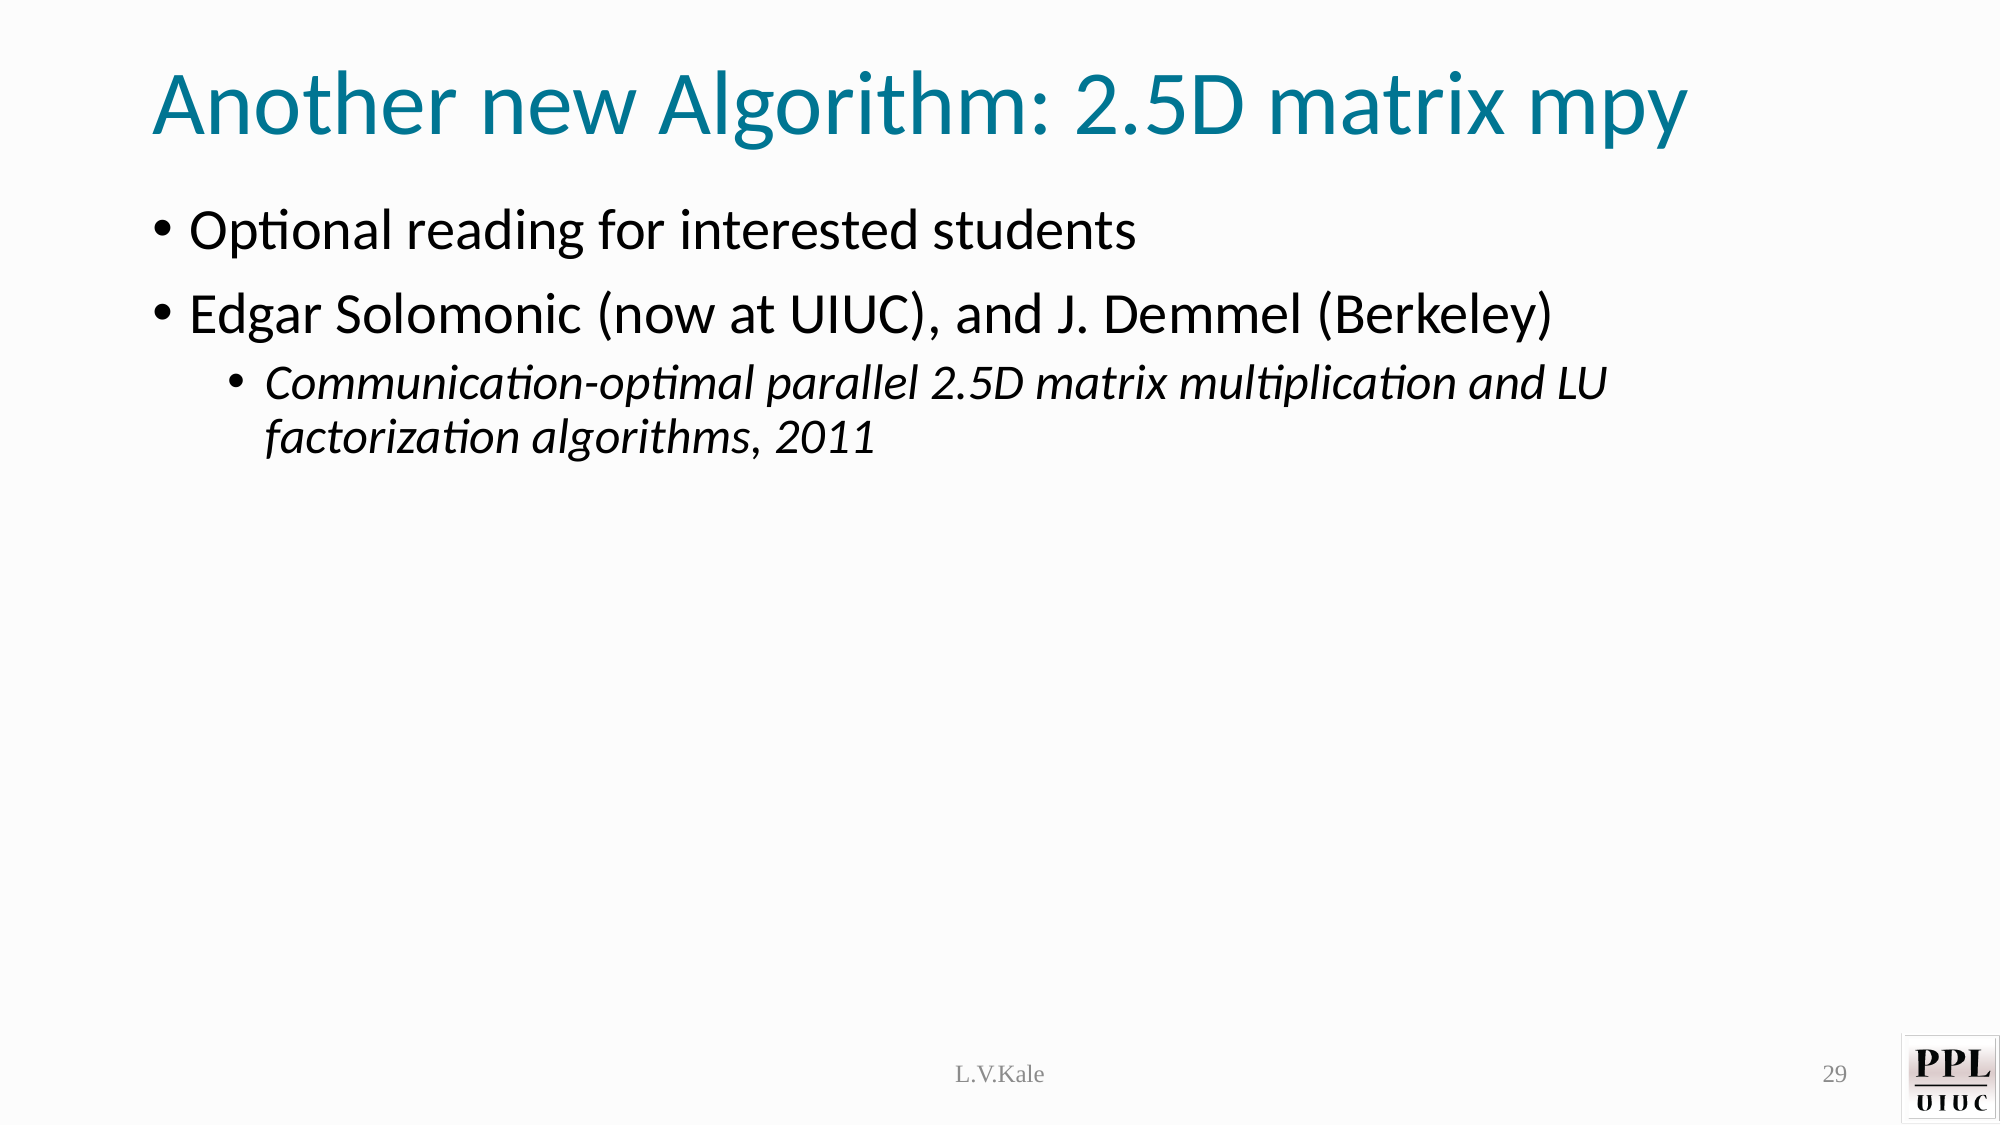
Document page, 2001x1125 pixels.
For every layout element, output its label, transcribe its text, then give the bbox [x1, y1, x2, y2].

footer L.V.Kale [662, 1042, 1338, 1103]
picture [1899, 1032, 2001, 1125]
slide_number 29 [1412, 1042, 1863, 1103]
title Another new Algorithm: 2.5D matrix mpy [137, 41, 1863, 168]
list Optional reading for interested students Edgar Solomonic (now at UIUC), and J. Demmel (Berkeley) Communication-optimal parallel 2.5D matrix multiplication and LU factorization algorithms, 2011 [137, 191, 1863, 1014]
